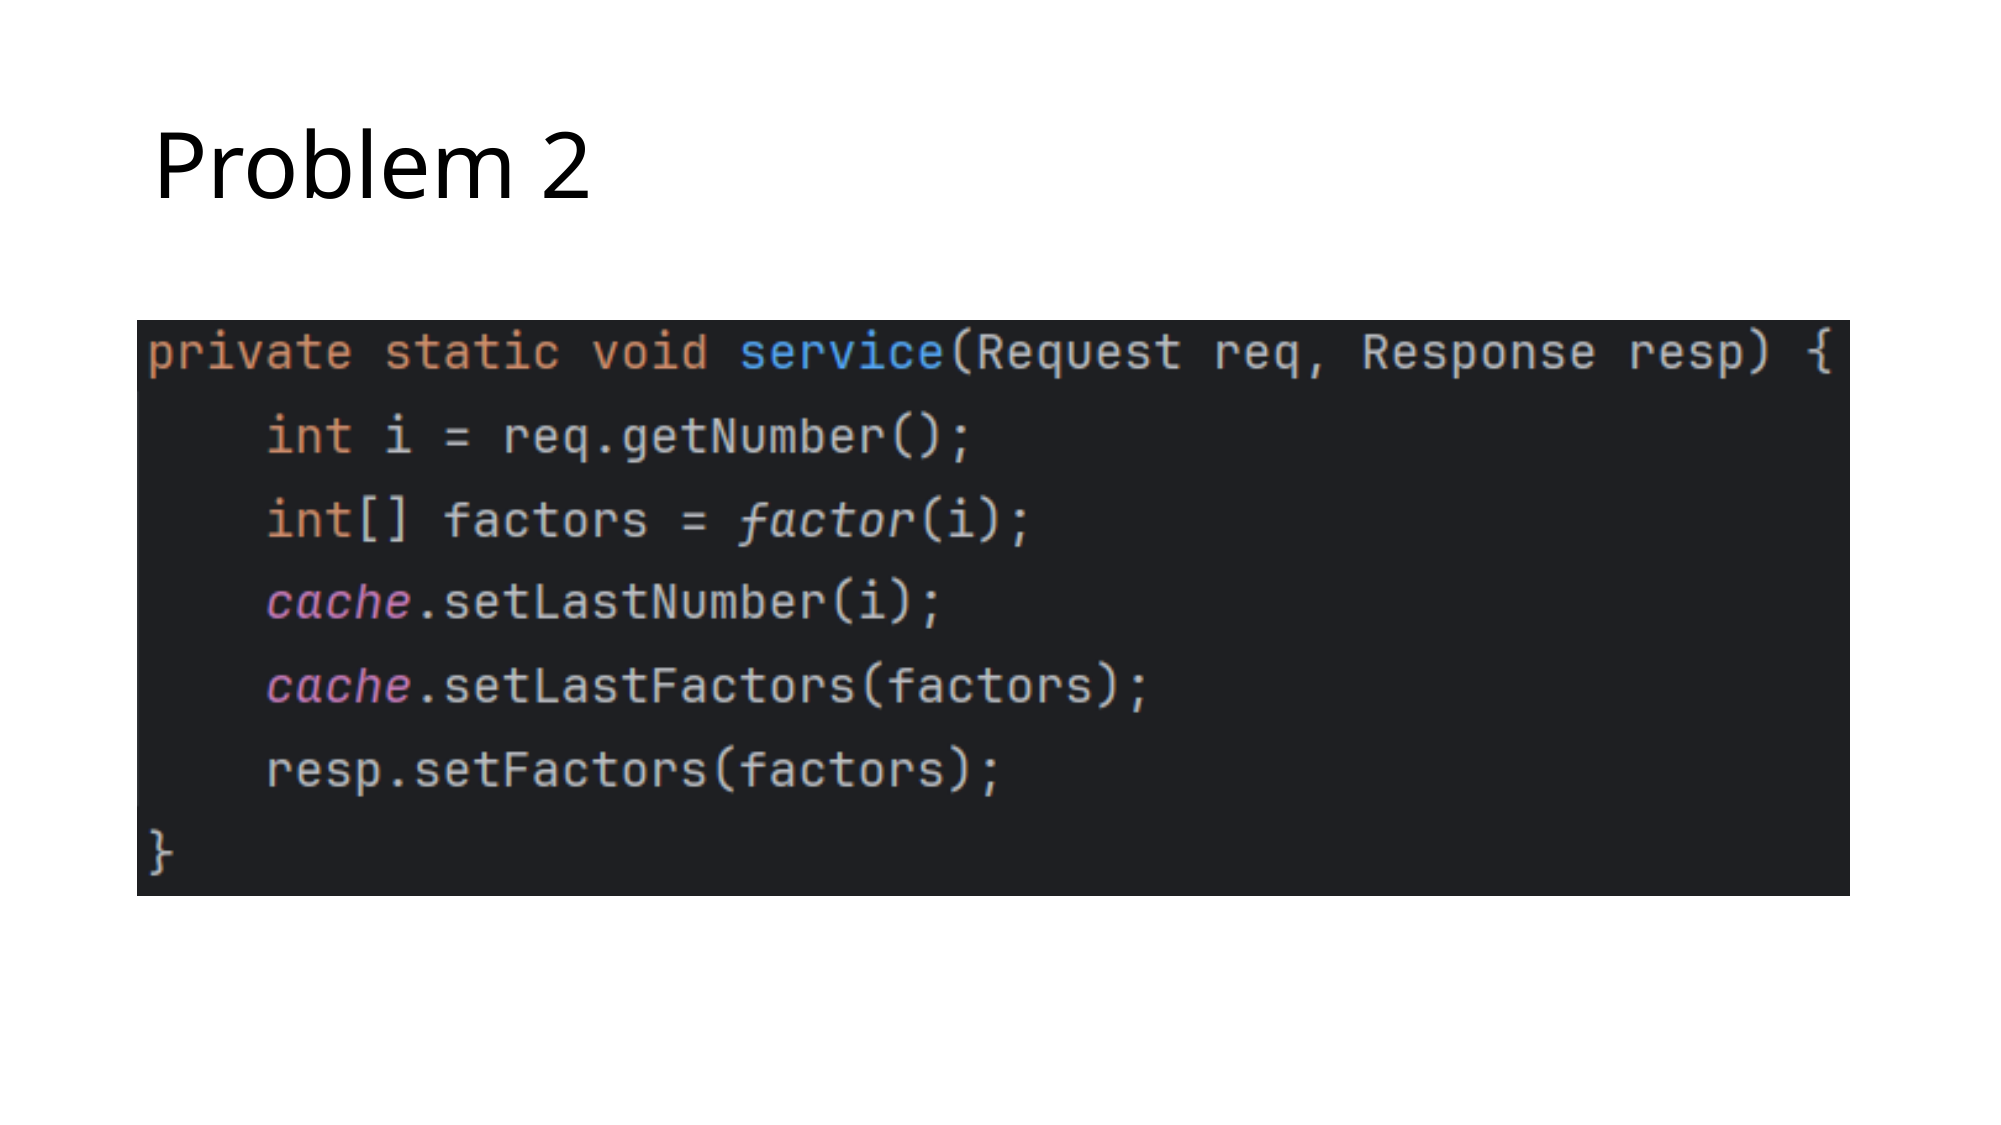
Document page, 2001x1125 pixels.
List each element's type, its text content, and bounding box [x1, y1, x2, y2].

title Problem 2 [137, 59, 1863, 278]
picture [136, 320, 1850, 896]
